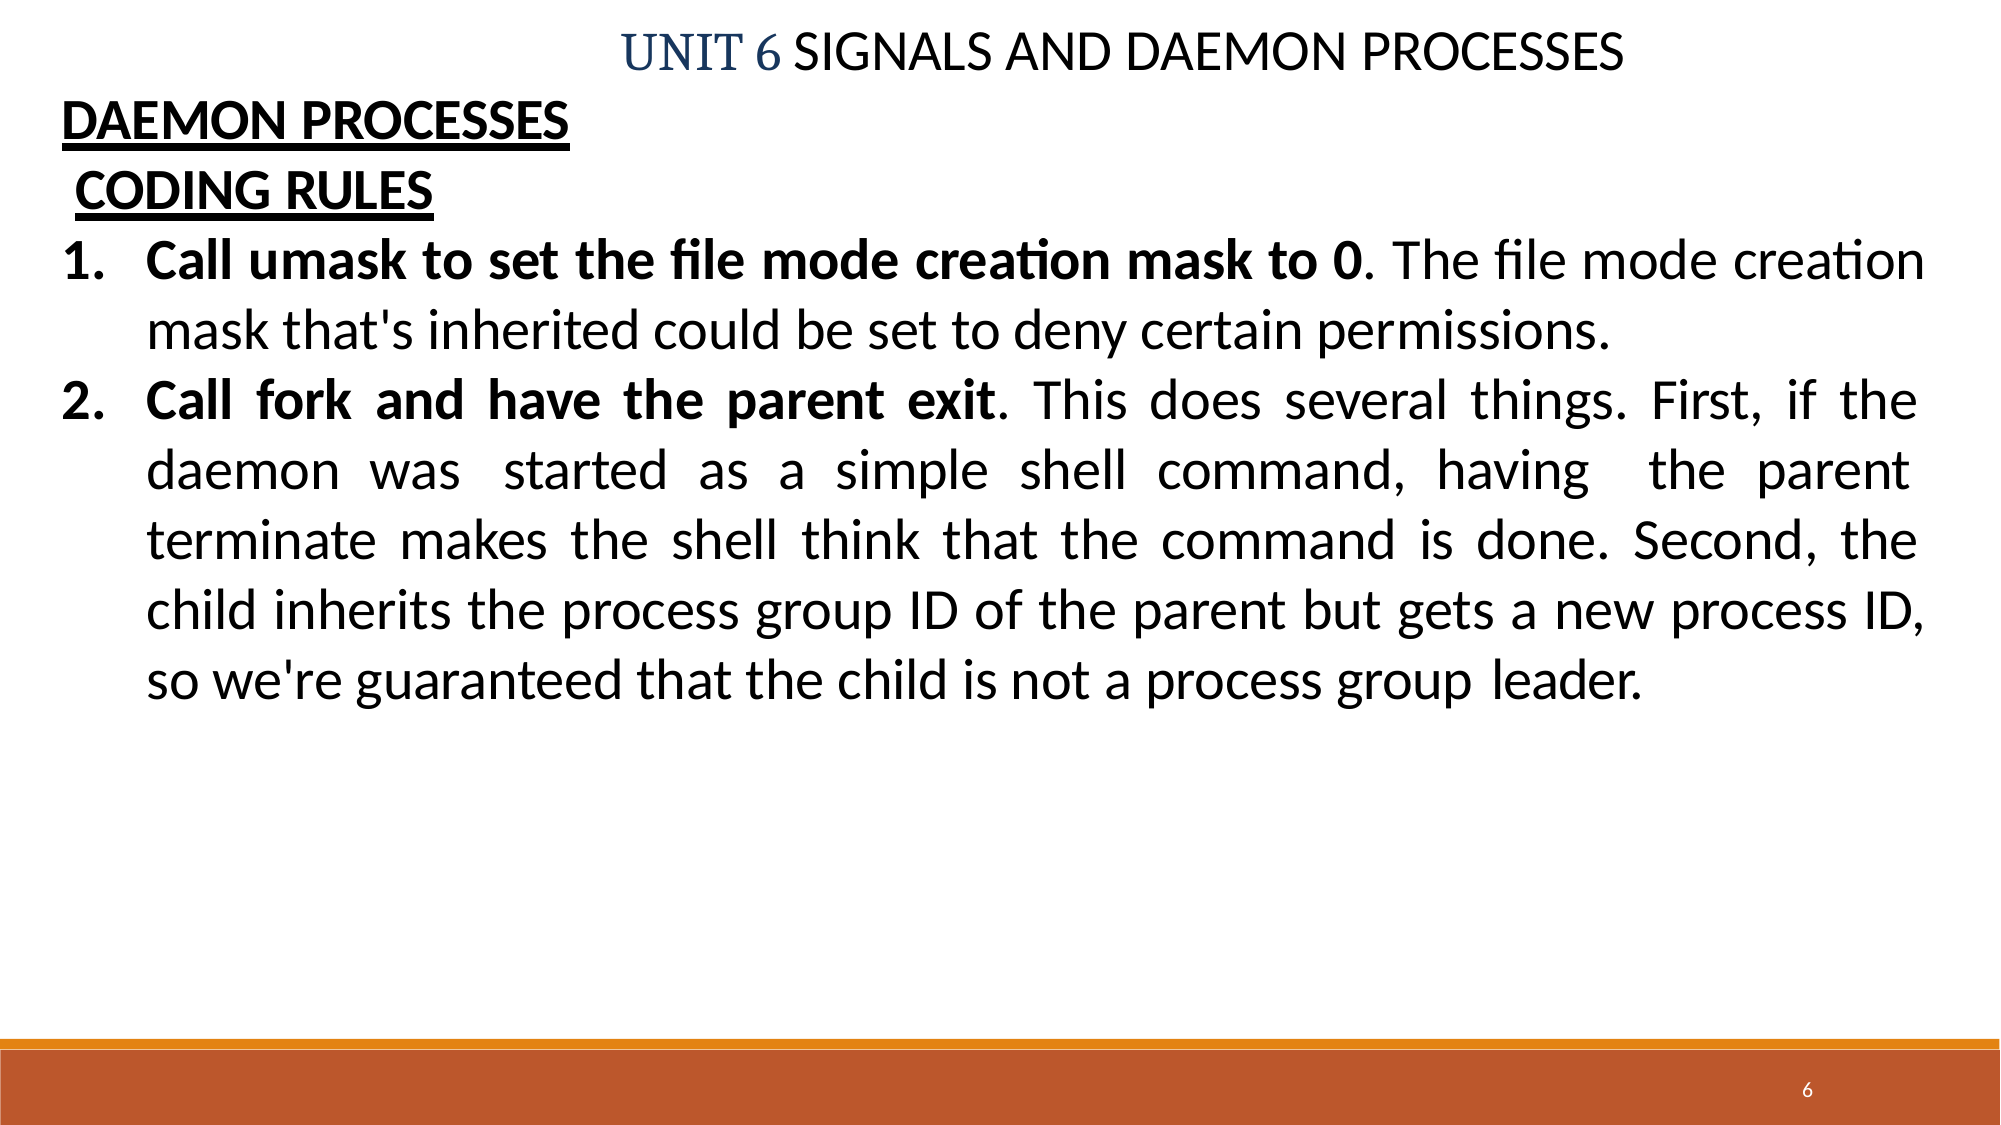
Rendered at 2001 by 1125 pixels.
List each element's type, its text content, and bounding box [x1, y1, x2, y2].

text_box [0, 1038, 2000, 1050]
title UNIT 6 SIGNALS AND DAEMON PROCESSES [618, 10, 1638, 78]
text_box DAEMON PROCESSES CODING RULES Call umask to set the file mode creation mask to 0. The file mode creation mask that's inherited could be set to deny certain permissions. Call fork and have the parent exit. This does several things. First, if the daemon was started as a simple shell command, having the parent terminate makes the shell think that the command is done. Second, the child inherits the process group ID of the parent but gets a new process ID, so we're guaranteed that the child is not a process group leader. [59, 78, 1942, 711]
slide_number 6 [1797, 1078, 1829, 1125]
